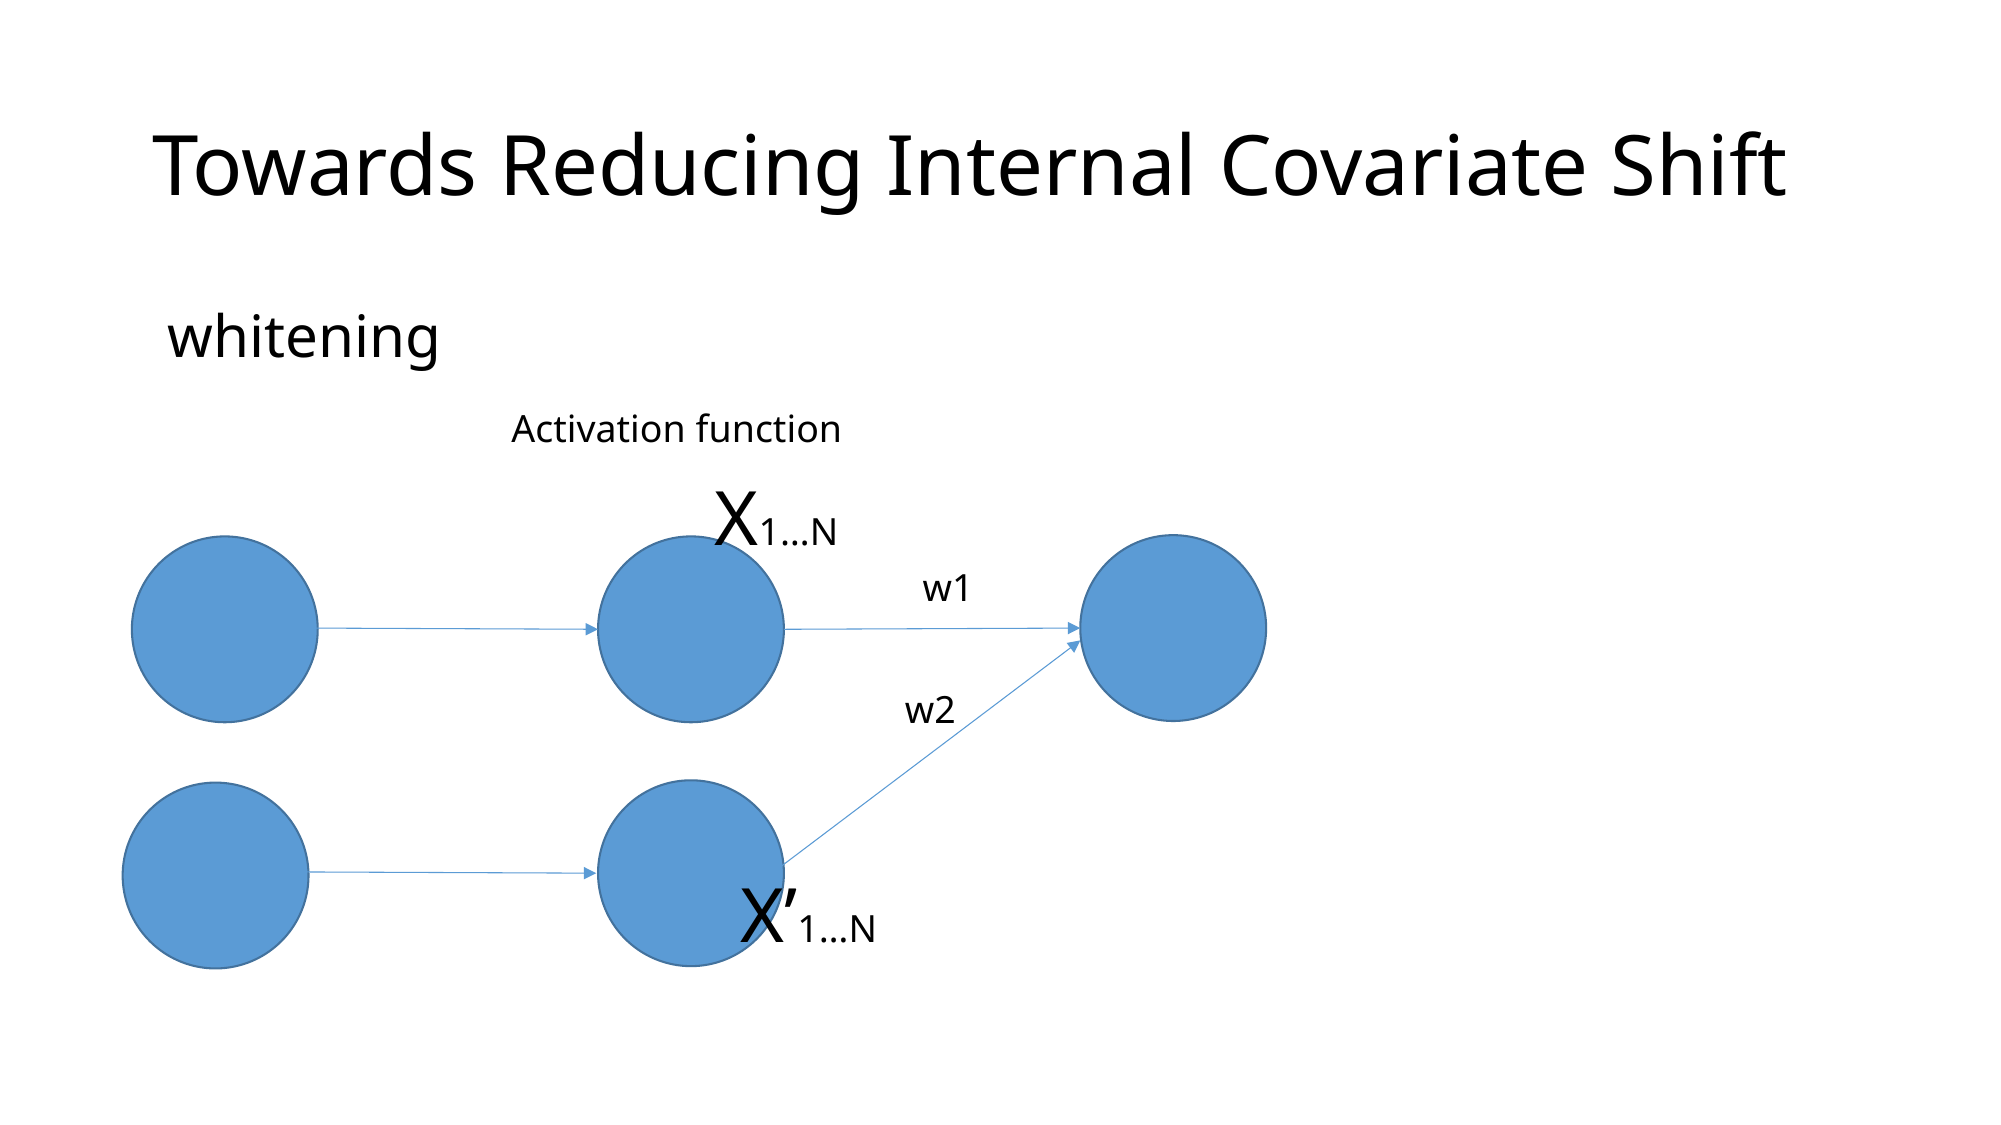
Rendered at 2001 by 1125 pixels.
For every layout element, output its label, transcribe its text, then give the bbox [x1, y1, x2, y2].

text_box [130, 535, 319, 724]
text_box w1 [908, 556, 989, 617]
text_box X’1…N [725, 859, 893, 965]
text_box [597, 779, 781, 968]
text_box [1079, 534, 1268, 723]
title Towards Reducing Internal Covariate Shift [137, 59, 1863, 278]
text_box [597, 535, 785, 724]
text_box Activation function [496, 397, 858, 458]
text_box X1…N [700, 463, 854, 569]
text_box [121, 781, 310, 970]
list whitening [137, 299, 1863, 1014]
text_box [781, 640, 1081, 867]
